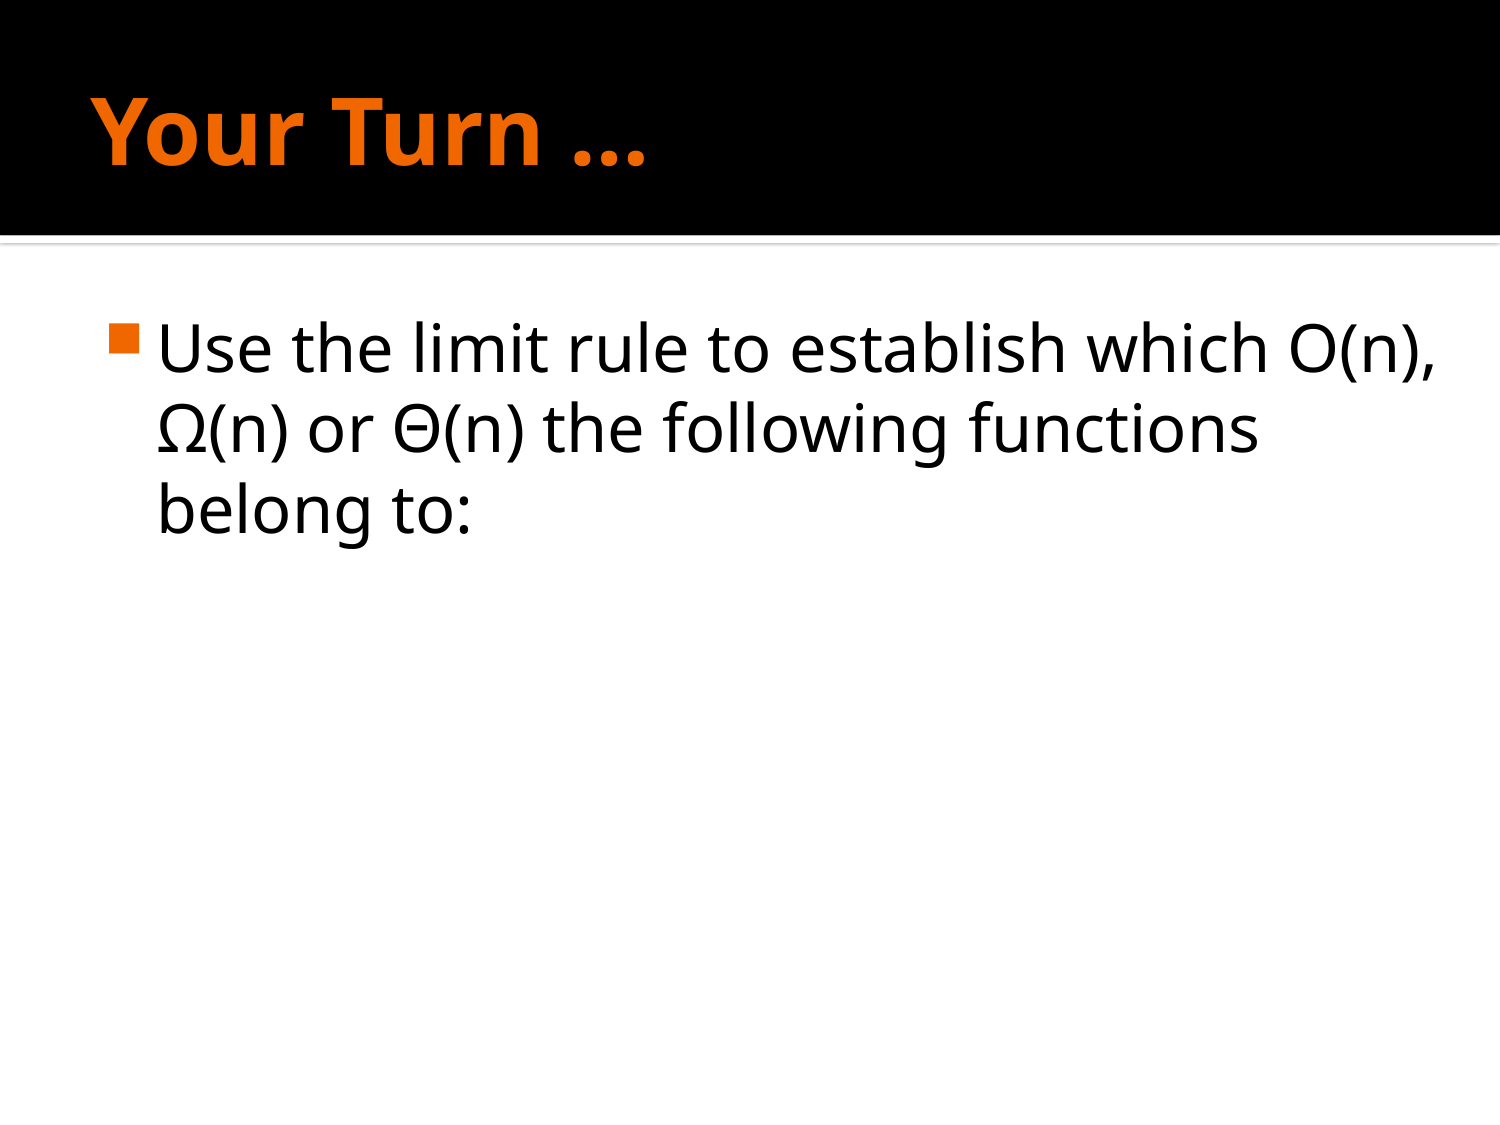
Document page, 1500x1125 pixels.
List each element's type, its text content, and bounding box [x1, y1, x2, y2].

title Your Turn … [75, 25, 1425, 231]
